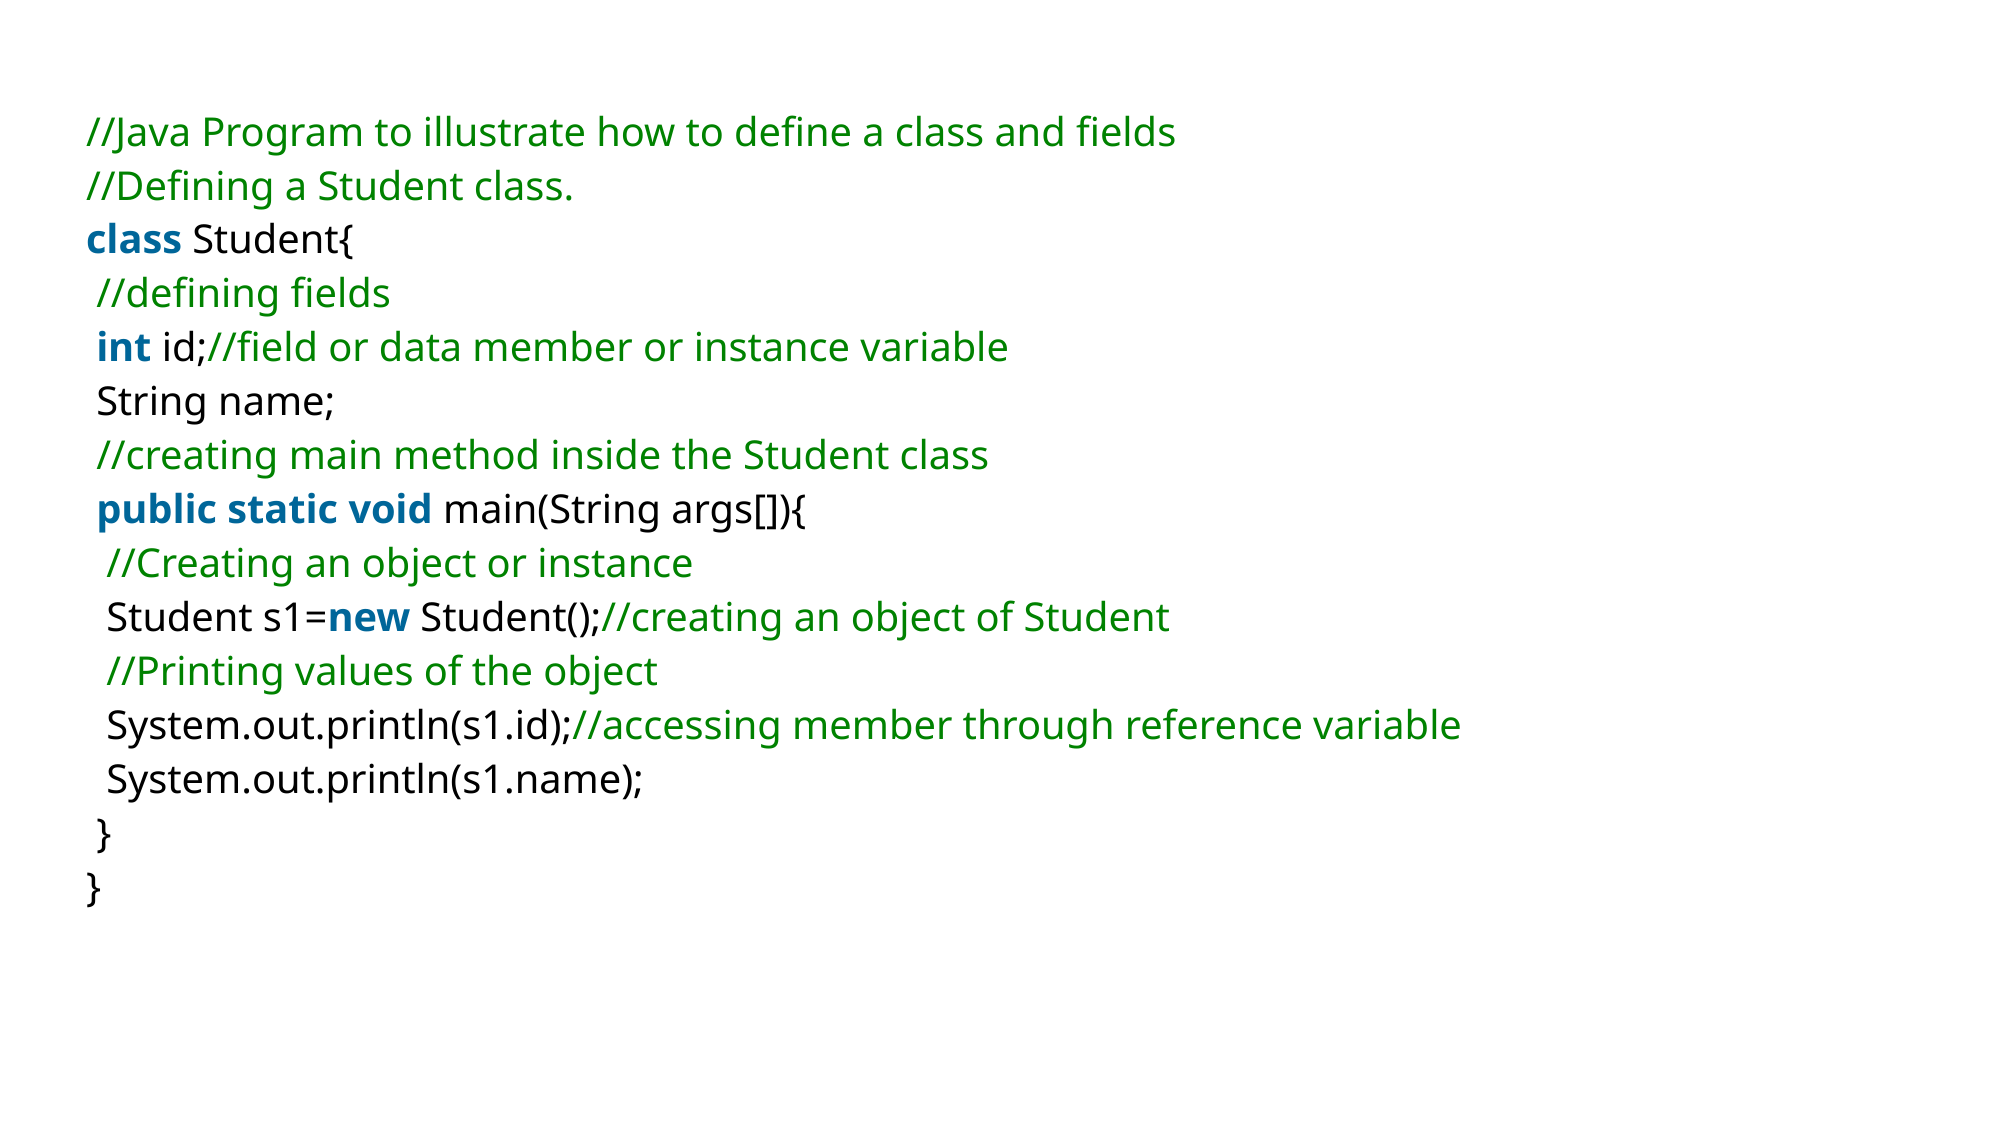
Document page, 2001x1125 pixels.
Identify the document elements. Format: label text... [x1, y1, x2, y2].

list //Java Program to illustrate how to define a class and fields //Defining a Student class. class Student{ //defining fields int id;//field or data member or instance variable String name; //creating main method inside the Student class public static void main(String args[]){ //Creating an object or instance Student s1=new Student();//creating an object of Student //Printing values of the object System.out.println(s1.id);//accessing member through reference variable System.out.println(s1.name); } } [71, 104, 1856, 930]
